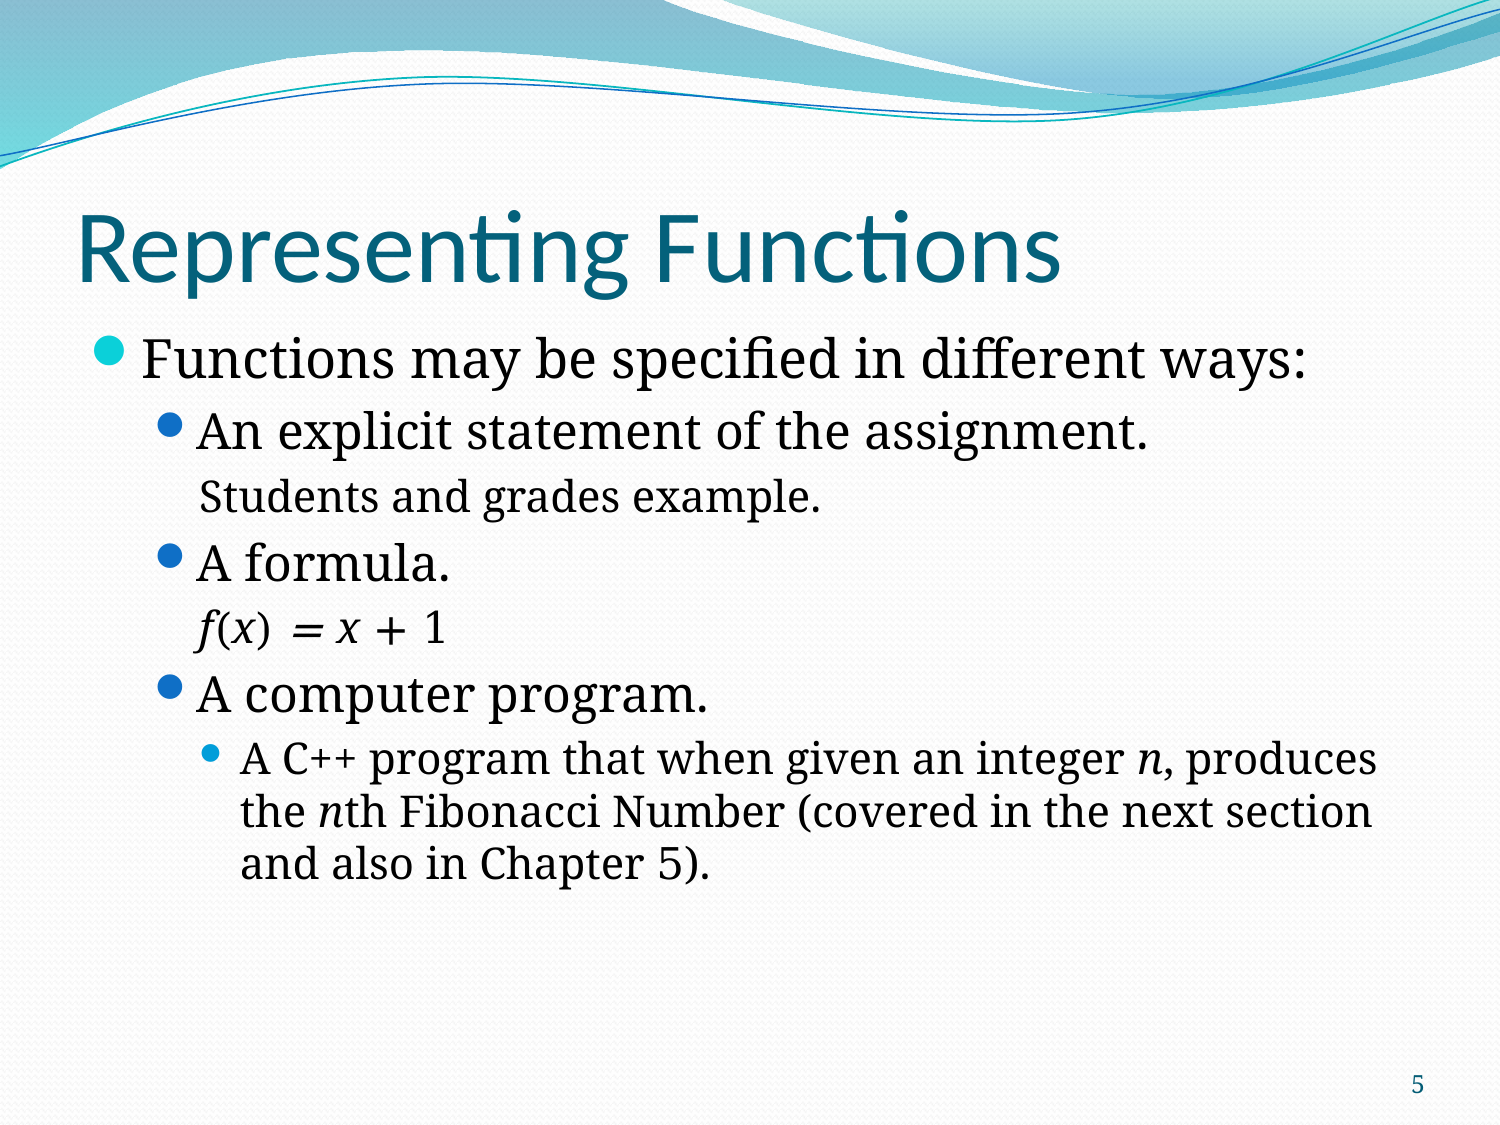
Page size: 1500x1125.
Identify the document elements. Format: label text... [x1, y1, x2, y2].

title Representing Functions [75, 115, 1425, 303]
slide_number 5 [1299, 1042, 1425, 1103]
list Functions may be specified in different ways: An explicit statement of the assignment. Students and grades example. A formula. f(x) = x + 1 A computer program. A C++ program that when given an integer n, produces the nth Fibonacci Number (covered in the next section and also in Chapter 5). [75, 317, 1425, 1038]
